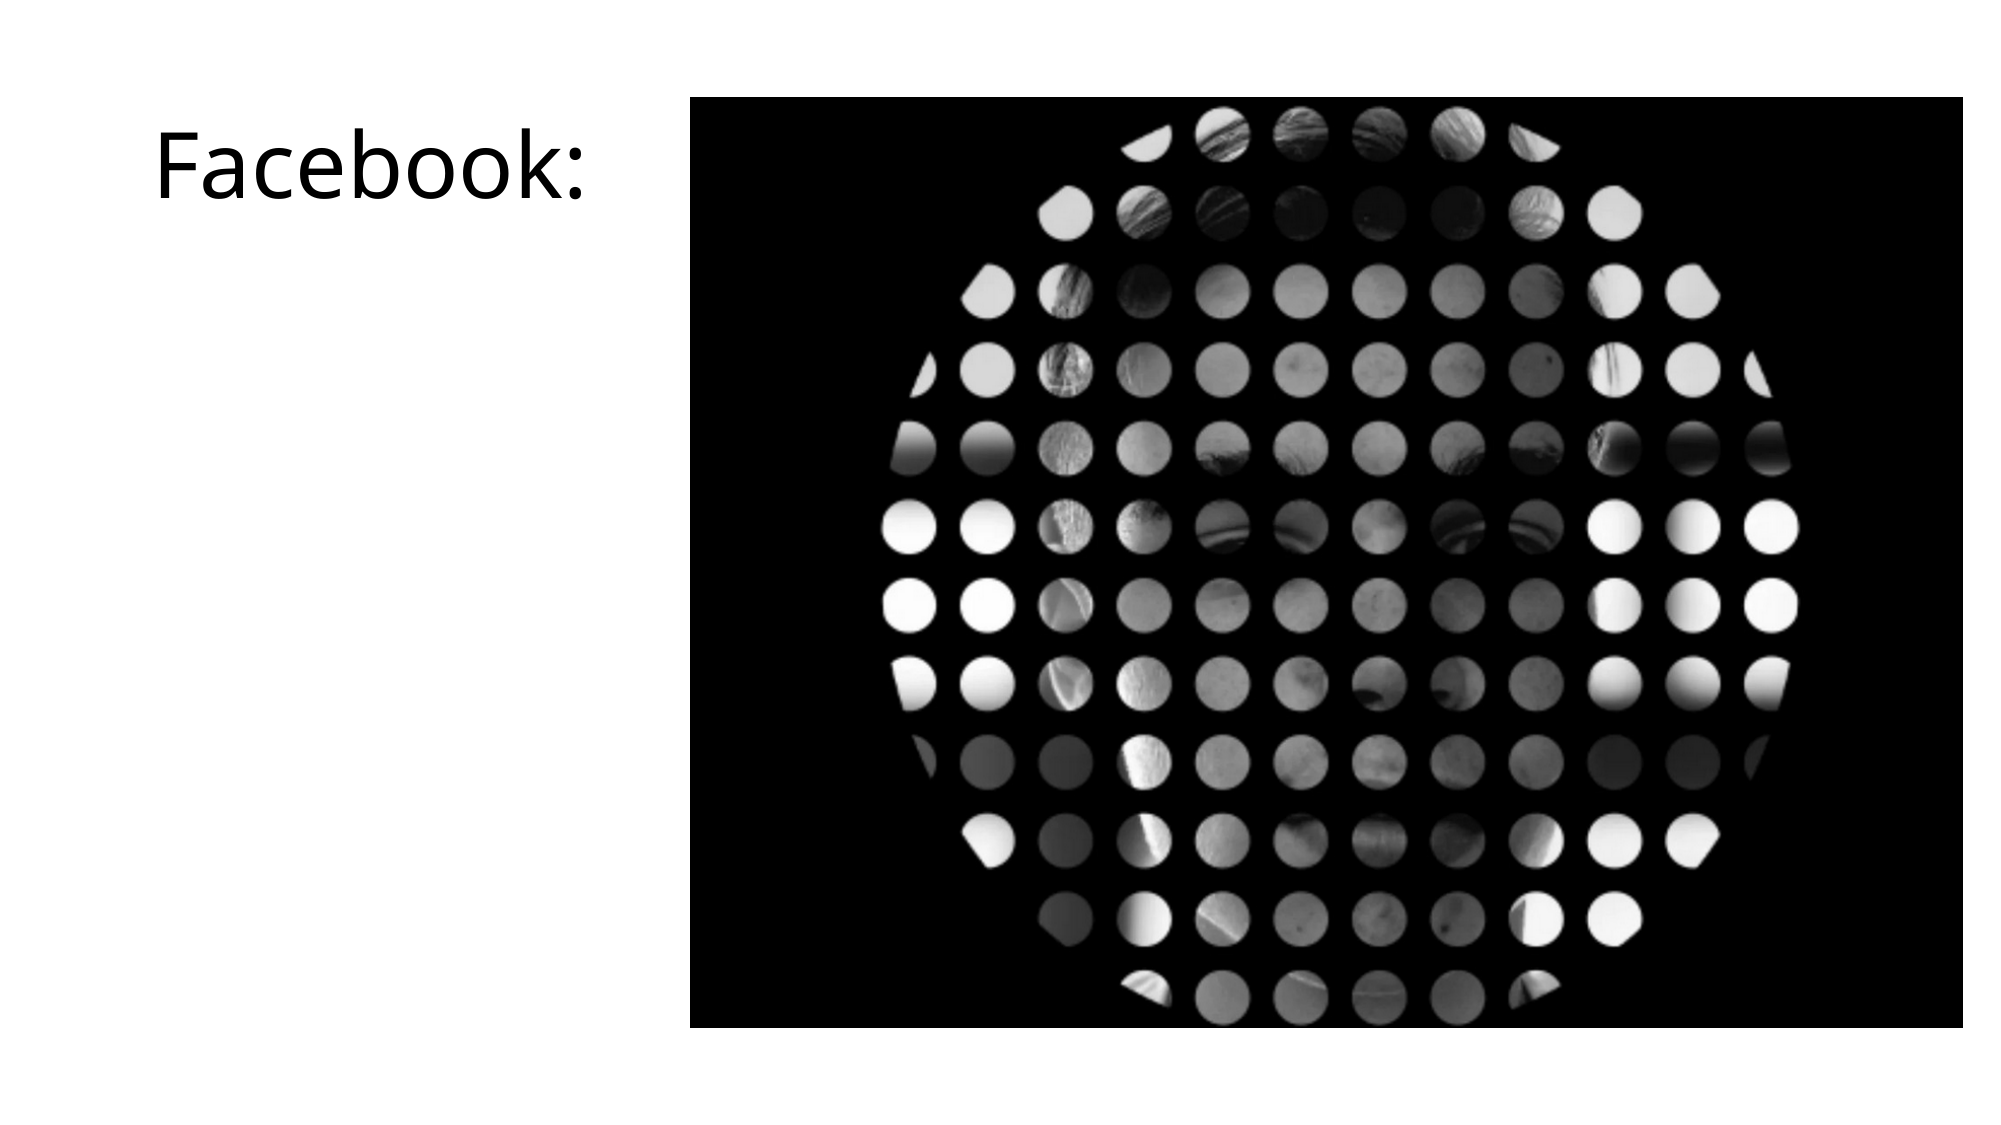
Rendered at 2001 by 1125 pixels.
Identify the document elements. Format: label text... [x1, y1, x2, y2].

title Facebook: [137, 59, 1863, 278]
picture [689, 96, 1963, 1029]
